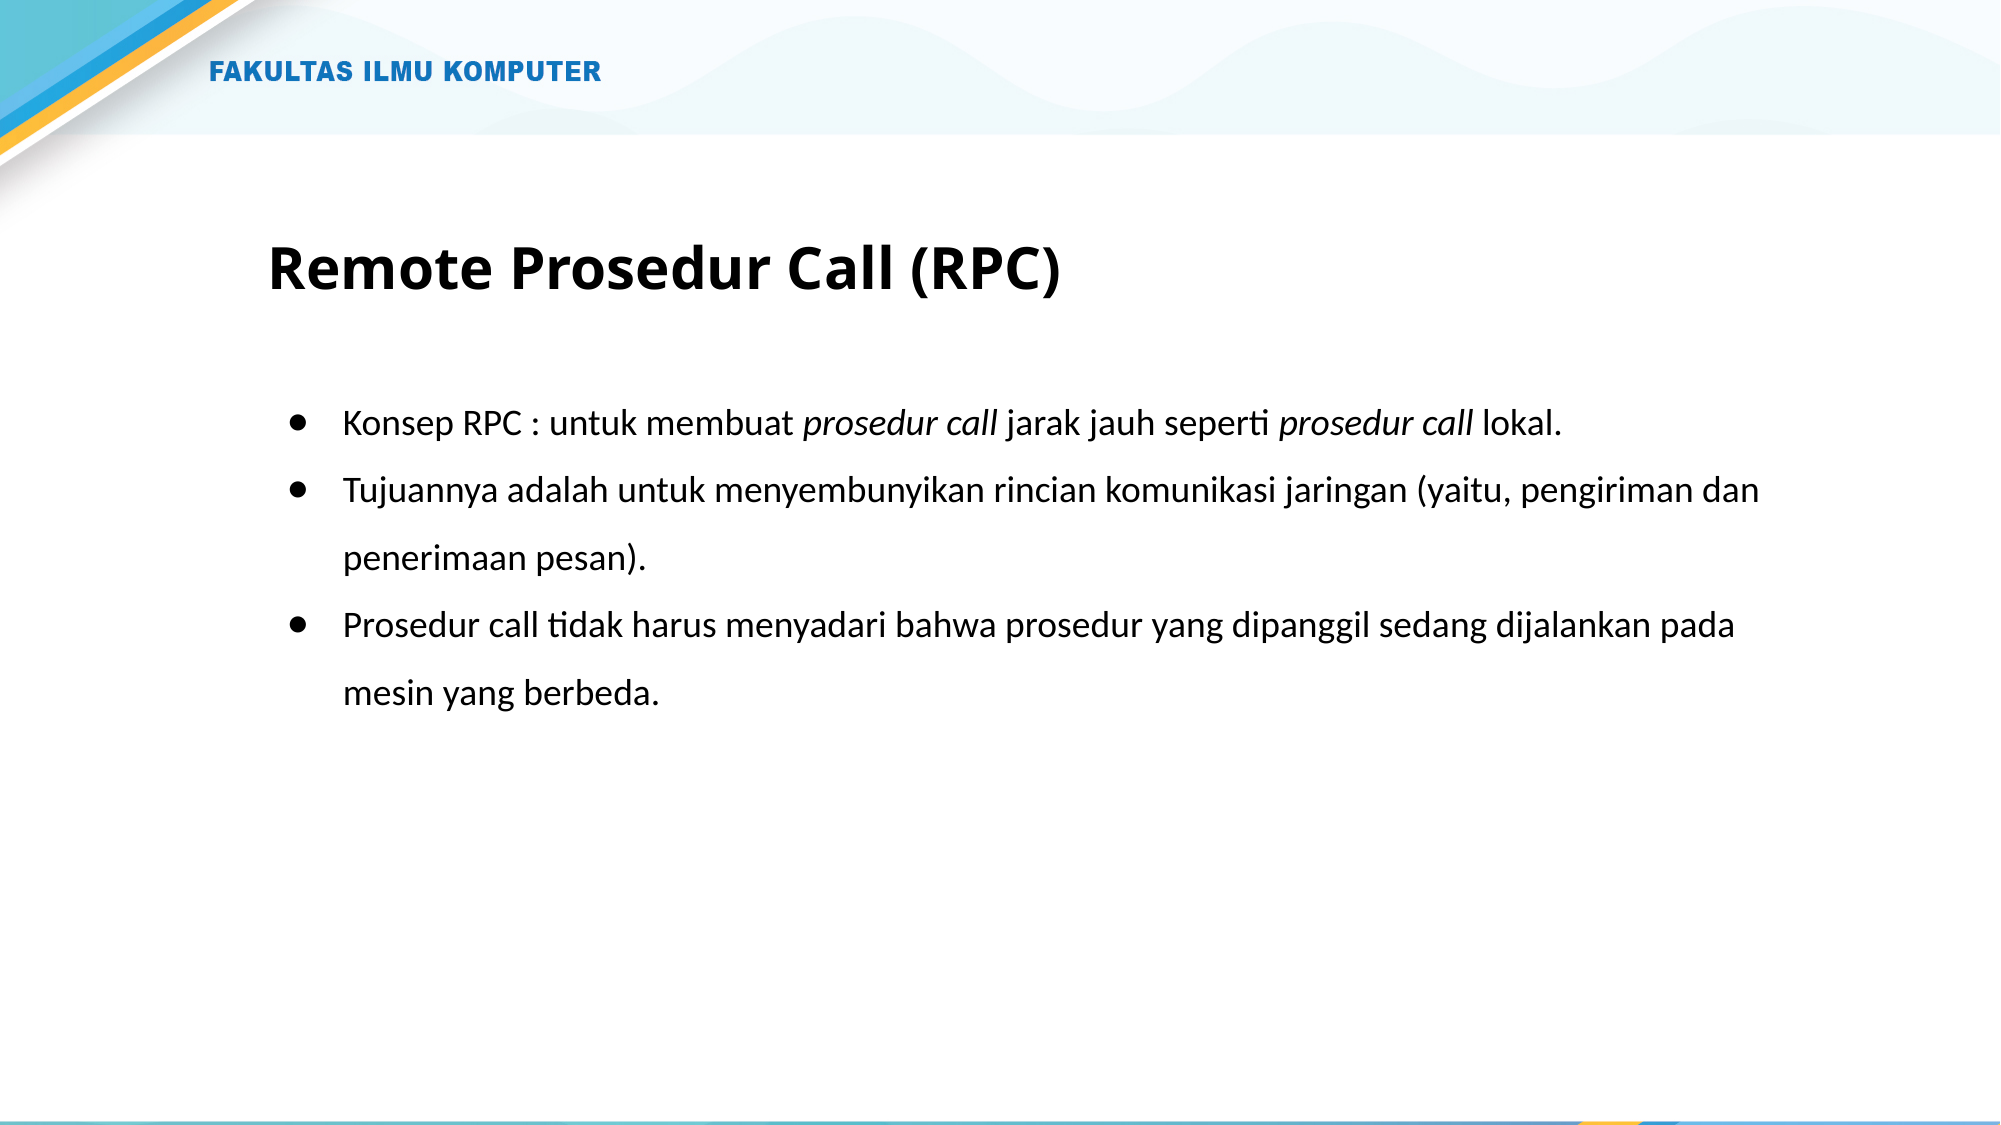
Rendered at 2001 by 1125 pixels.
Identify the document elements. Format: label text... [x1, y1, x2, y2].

title Remote Prosedur Call (RPC) [252, 204, 1852, 337]
picture [0, 0, 2000, 1125]
list Konsep RPC : untuk membuat prosedur call jarak jauh seperti prosedur call lokal. Tujuannya adalah untuk menyembunyikan rincian komunikasi jaringan (yaitu, pengiriman dan penerimaan pesan). Prosedur call tidak harus menyadari bahwa prosedur yang dipanggil sedang dijalankan pada mesin yang berbeda. [252, 367, 1852, 856]
